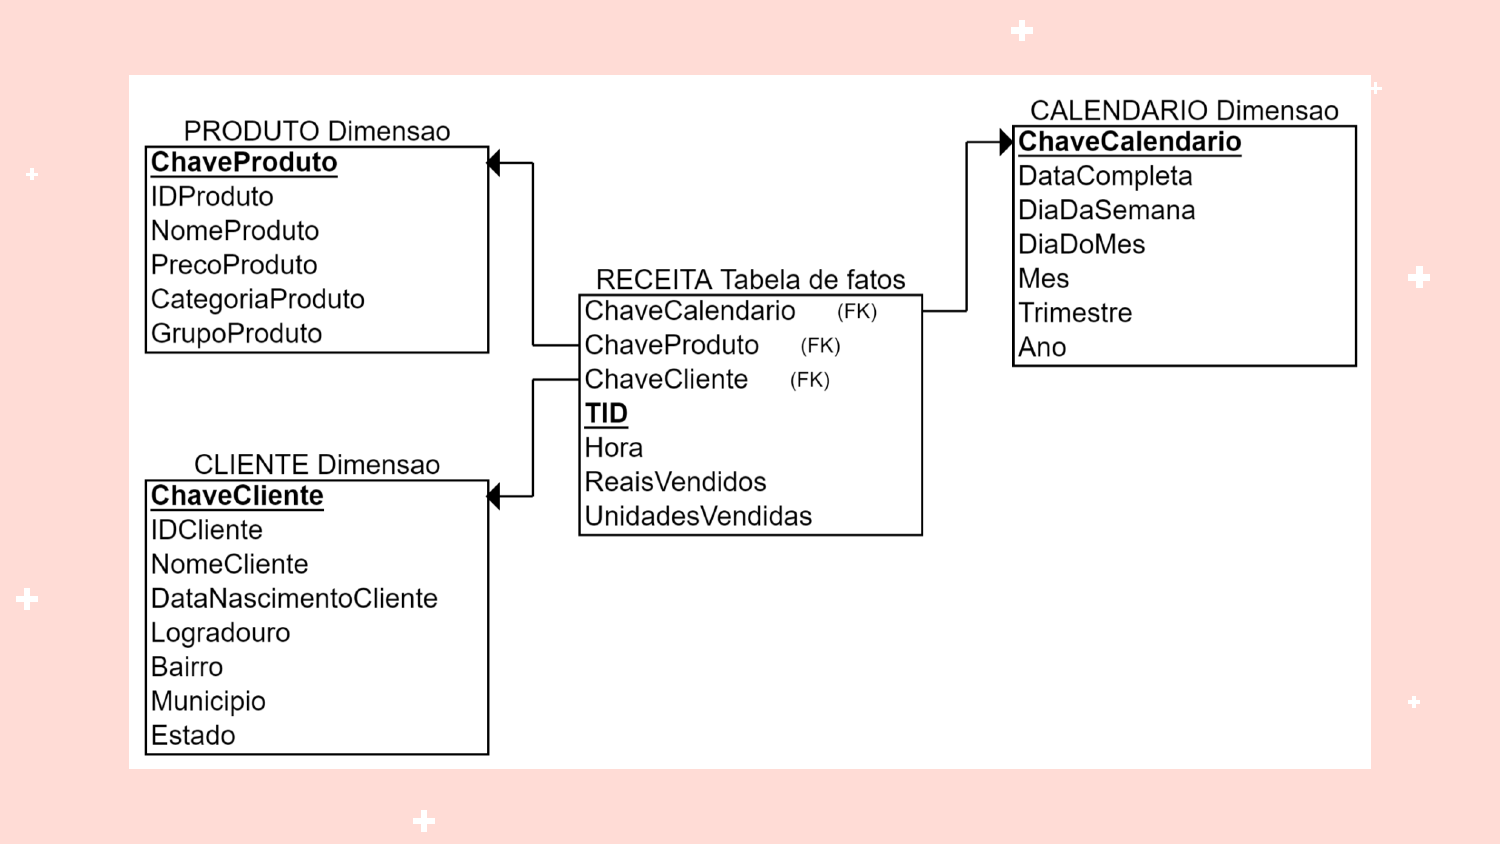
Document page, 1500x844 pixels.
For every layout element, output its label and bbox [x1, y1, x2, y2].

picture [129, 75, 1371, 769]
subtitle [45, 62, 1455, 144]
